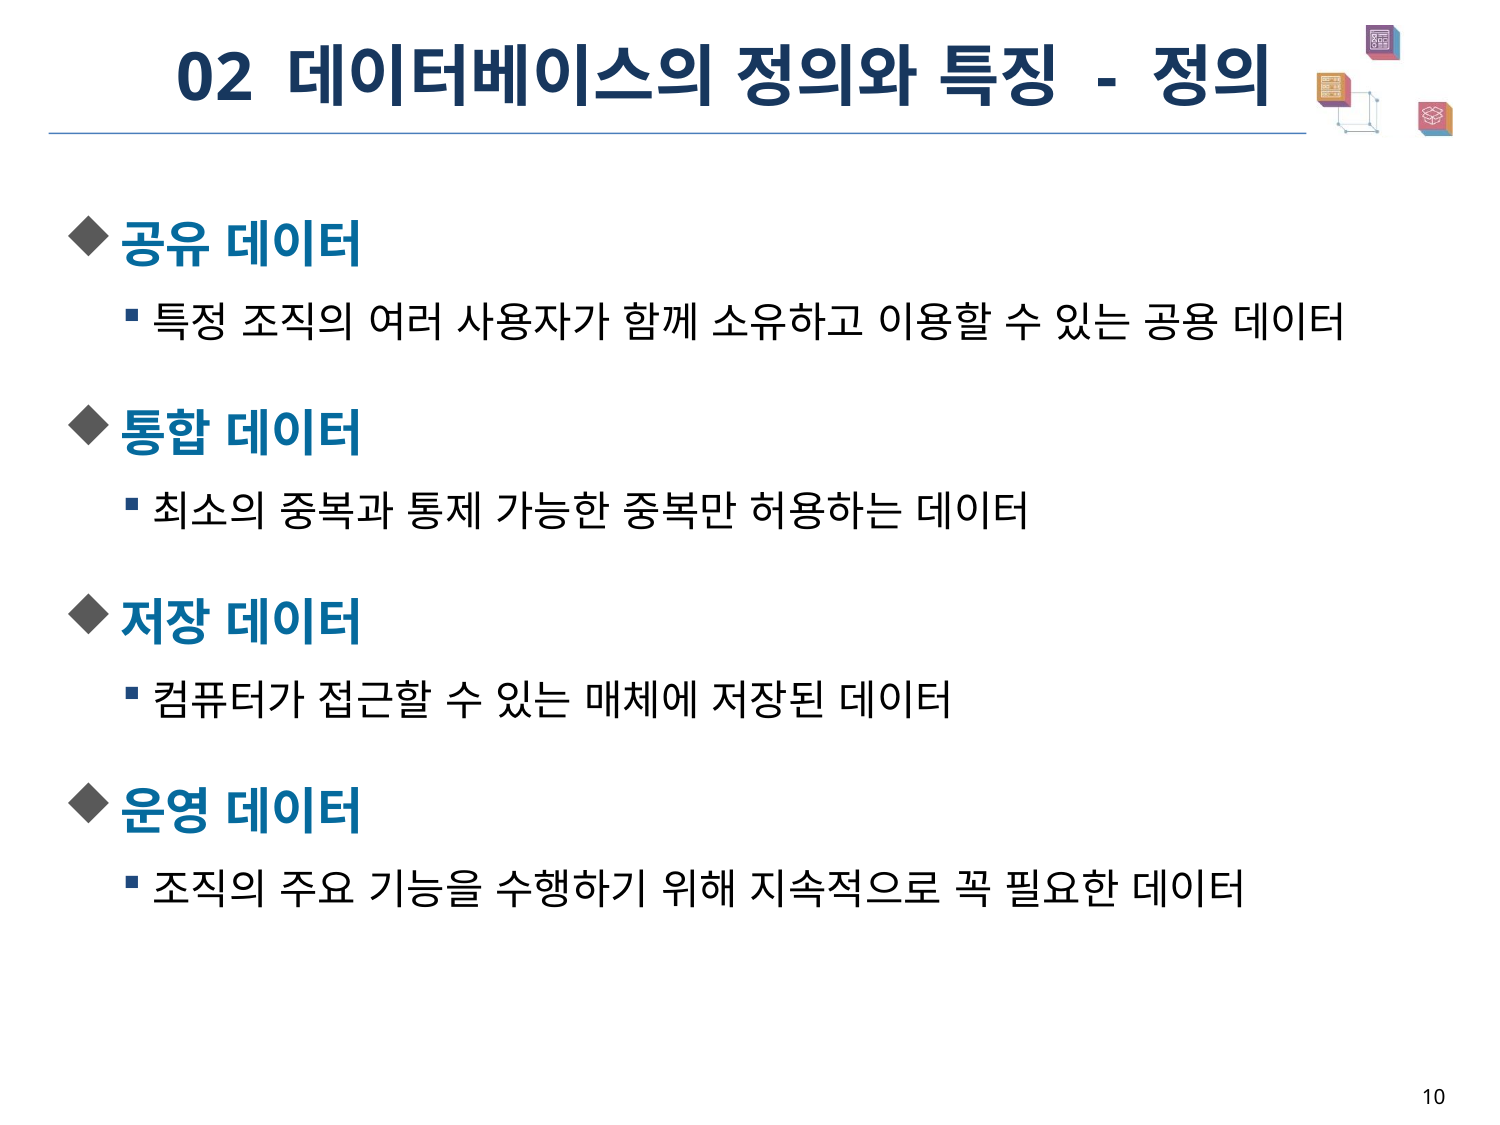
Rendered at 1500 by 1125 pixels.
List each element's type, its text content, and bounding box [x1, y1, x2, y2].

title 02 데이터베이스의 정의와 특징 - 정의 [48, 25, 1459, 123]
picture [1316, 123, 1453, 138]
list 공유 데이터 특정 조직의 여러 사용자가 함께 소유하고 이용할 수 있는 공용 데이터 통합 데이터 최소의 중복과 통제 가능한 중복만 허용하는 데이터 저장 데이터 컴퓨터가 접근할 수 있는 매체에 저장된 데이터 운영 데이터 조직의 주요 기능을 수행하기 위해 지속적으로 꼭 필요한 데이터 [48, 187, 1452, 1097]
